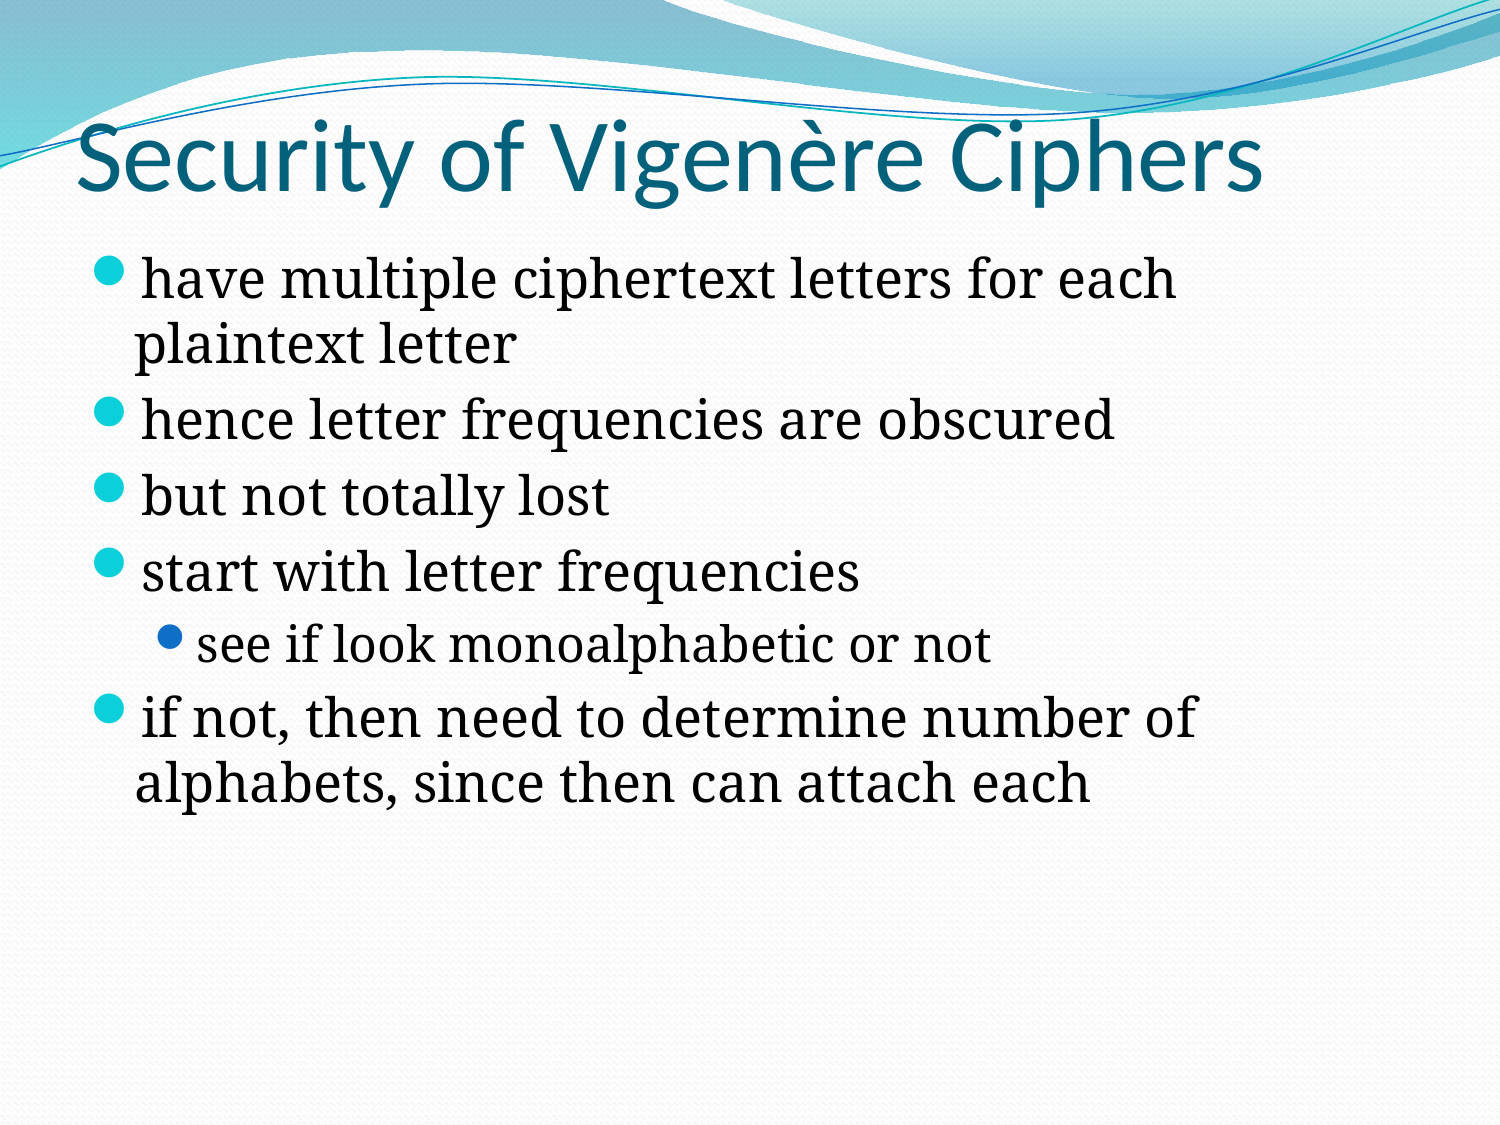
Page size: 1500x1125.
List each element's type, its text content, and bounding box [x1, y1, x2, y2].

list have multiple ciphertext letters for each plaintext letter hence letter frequencies are obscured but not totally lost start with letter frequencies see if look monoalphabetic or not if not, then need to determine number of alphabets, since then can attach each [75, 237, 1425, 1038]
title Security of Vigenère Ciphers [75, 24, 1425, 213]
